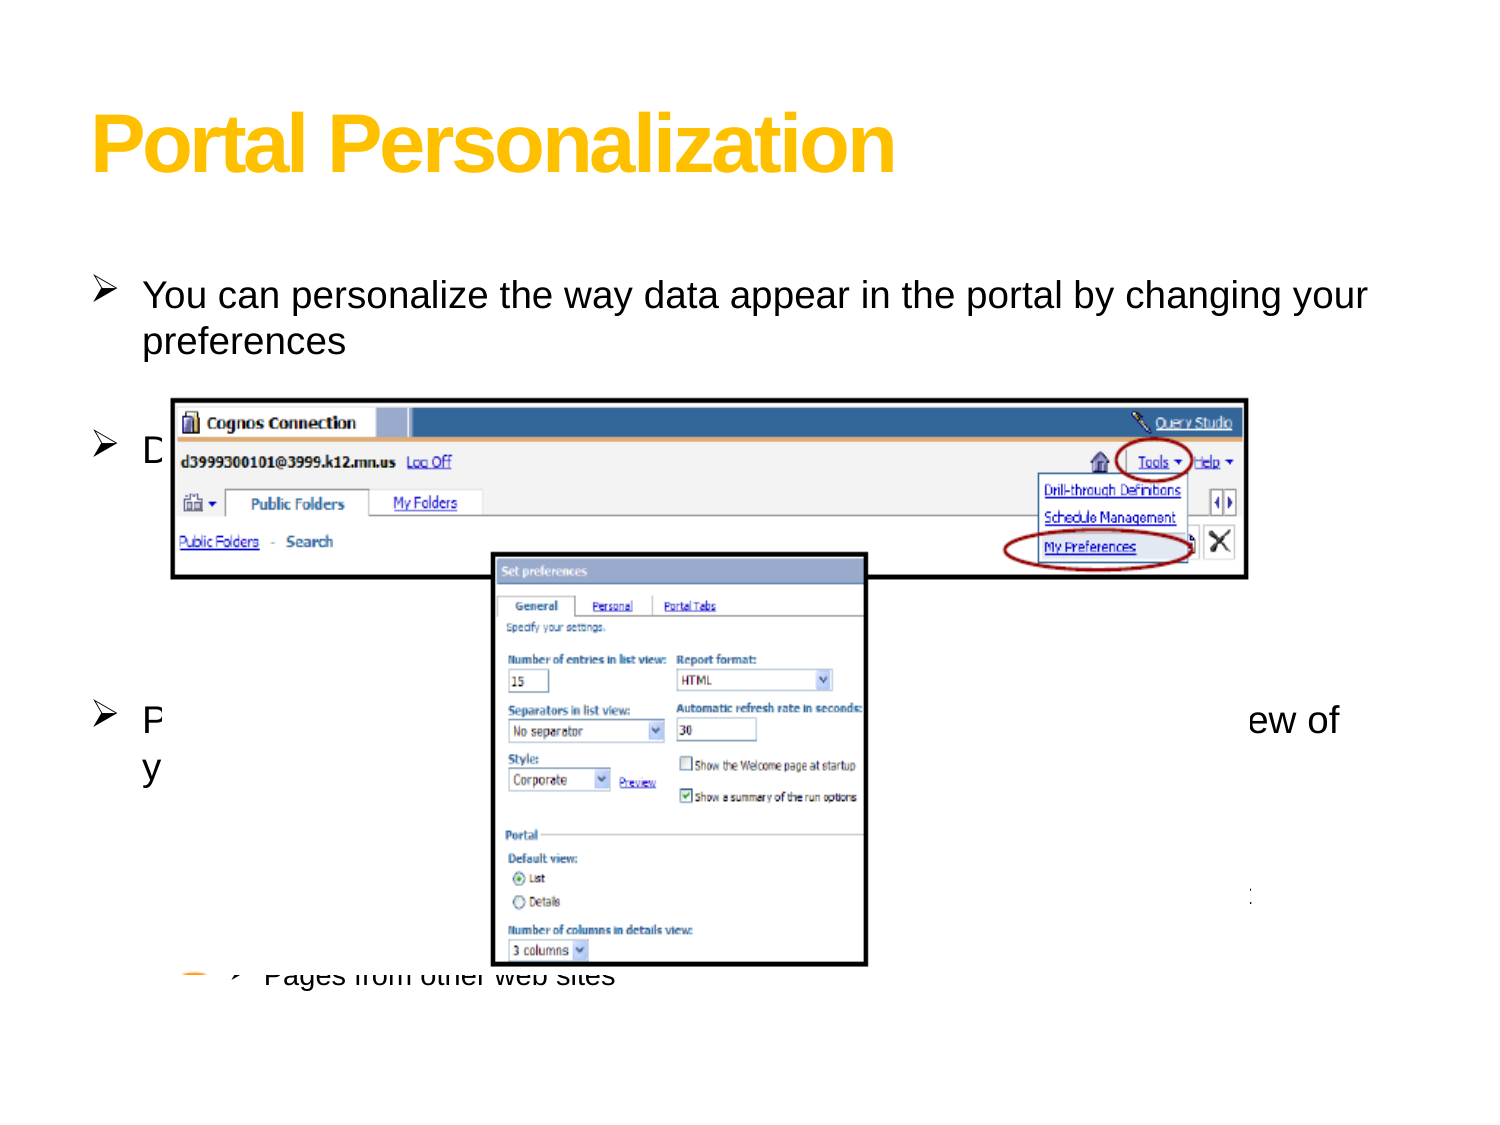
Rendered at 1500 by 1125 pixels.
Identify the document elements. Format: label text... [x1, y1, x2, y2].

list You can personalize the way data appear in the portal by changing your preferences Display can be customized by adding Shortcuts to items such as queries and reports Links to files and web sites Links to your own portal pages Folders to organize entries neatly Portal pages contain portlets and give you a very personalized view of your data and the way it is displayed. You can add Cognos content – select from a menu A search tool to locate entries in Cognos Connection Extended applications, for example created by the Software Development Kit A metrics watchlist Pages from other web sites [75, 262, 1425, 1005]
picture [162, 387, 1251, 976]
title Portal Personalization [75, 45, 1425, 233]
